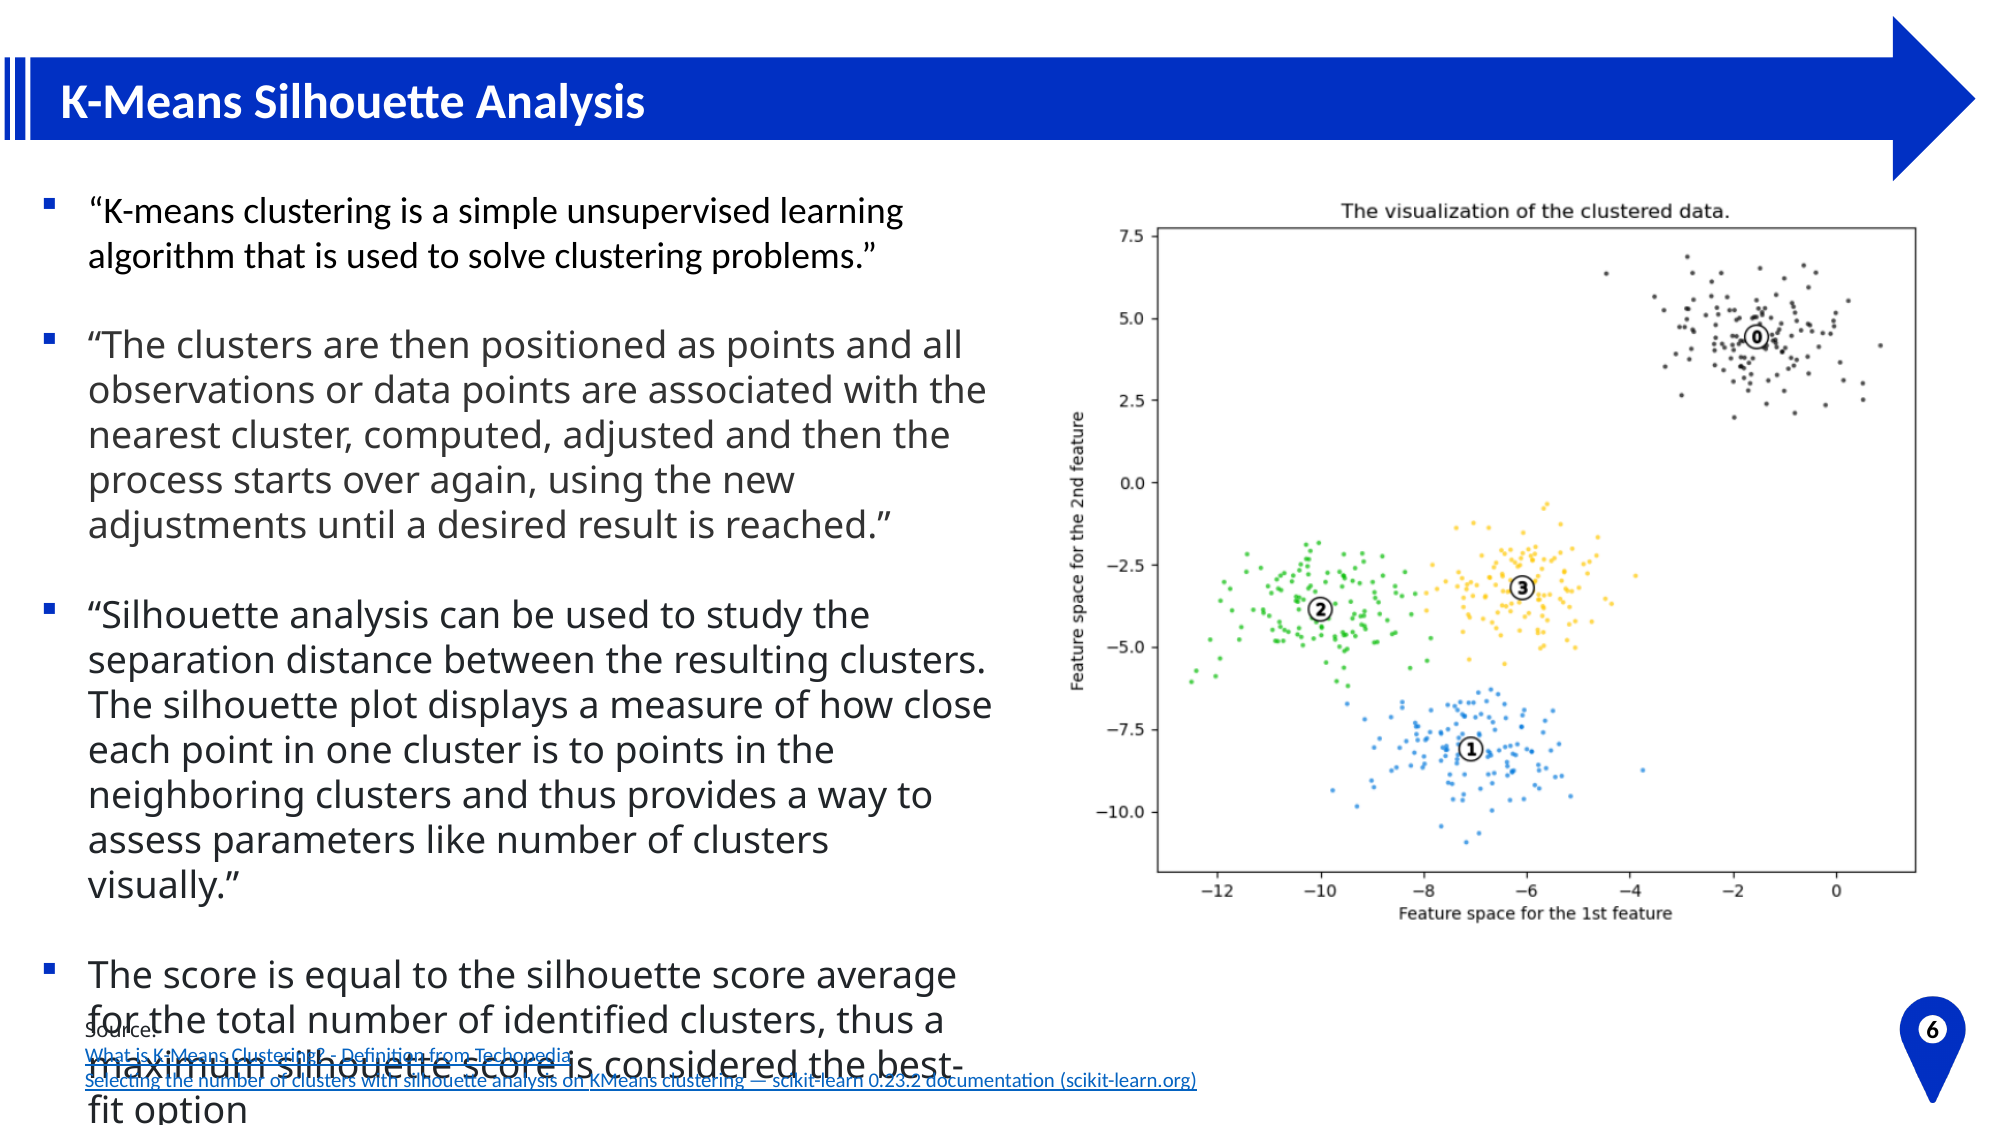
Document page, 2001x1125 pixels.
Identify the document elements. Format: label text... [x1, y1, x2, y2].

text_box [14, 56, 26, 141]
picture [1051, 195, 1967, 951]
text_box K-Means Silhouette Analysis [46, 60, 749, 136]
text_box [4, 56, 11, 141]
text_box [29, 13, 1977, 184]
text_box “K-means clustering is a simple unsupervised learning algorithm that is used to solve clustering problems.” “The clusters are then positioned as points and all observations or data points are associated with the nearest cluster, computed, adjusted and then the process starts over again, using the new adjustments until a desired result is reached.” “Silhouette analysis can be used to study the separation distance between the resulting clusters. The silhouette plot displays a measure of how close each point in one cluster is to points in the neighboring clusters and thus provides a way to assess parameters like number of clusters visually.” The score is equal to the silhouette score average for the total number of identified clusters, thus a maximum silhouette score is considered the best-fit option [26, 178, 1013, 1125]
picture [1857, 974, 2000, 1125]
text_box Source: What is K-Means Clustering? - Definition from Techopedia Selecting the number of clusters with silhouette analysis on KMeans clustering — scikit-learn 0.23.2 documentation (scikit-learn.org) [69, 1009, 1488, 1100]
